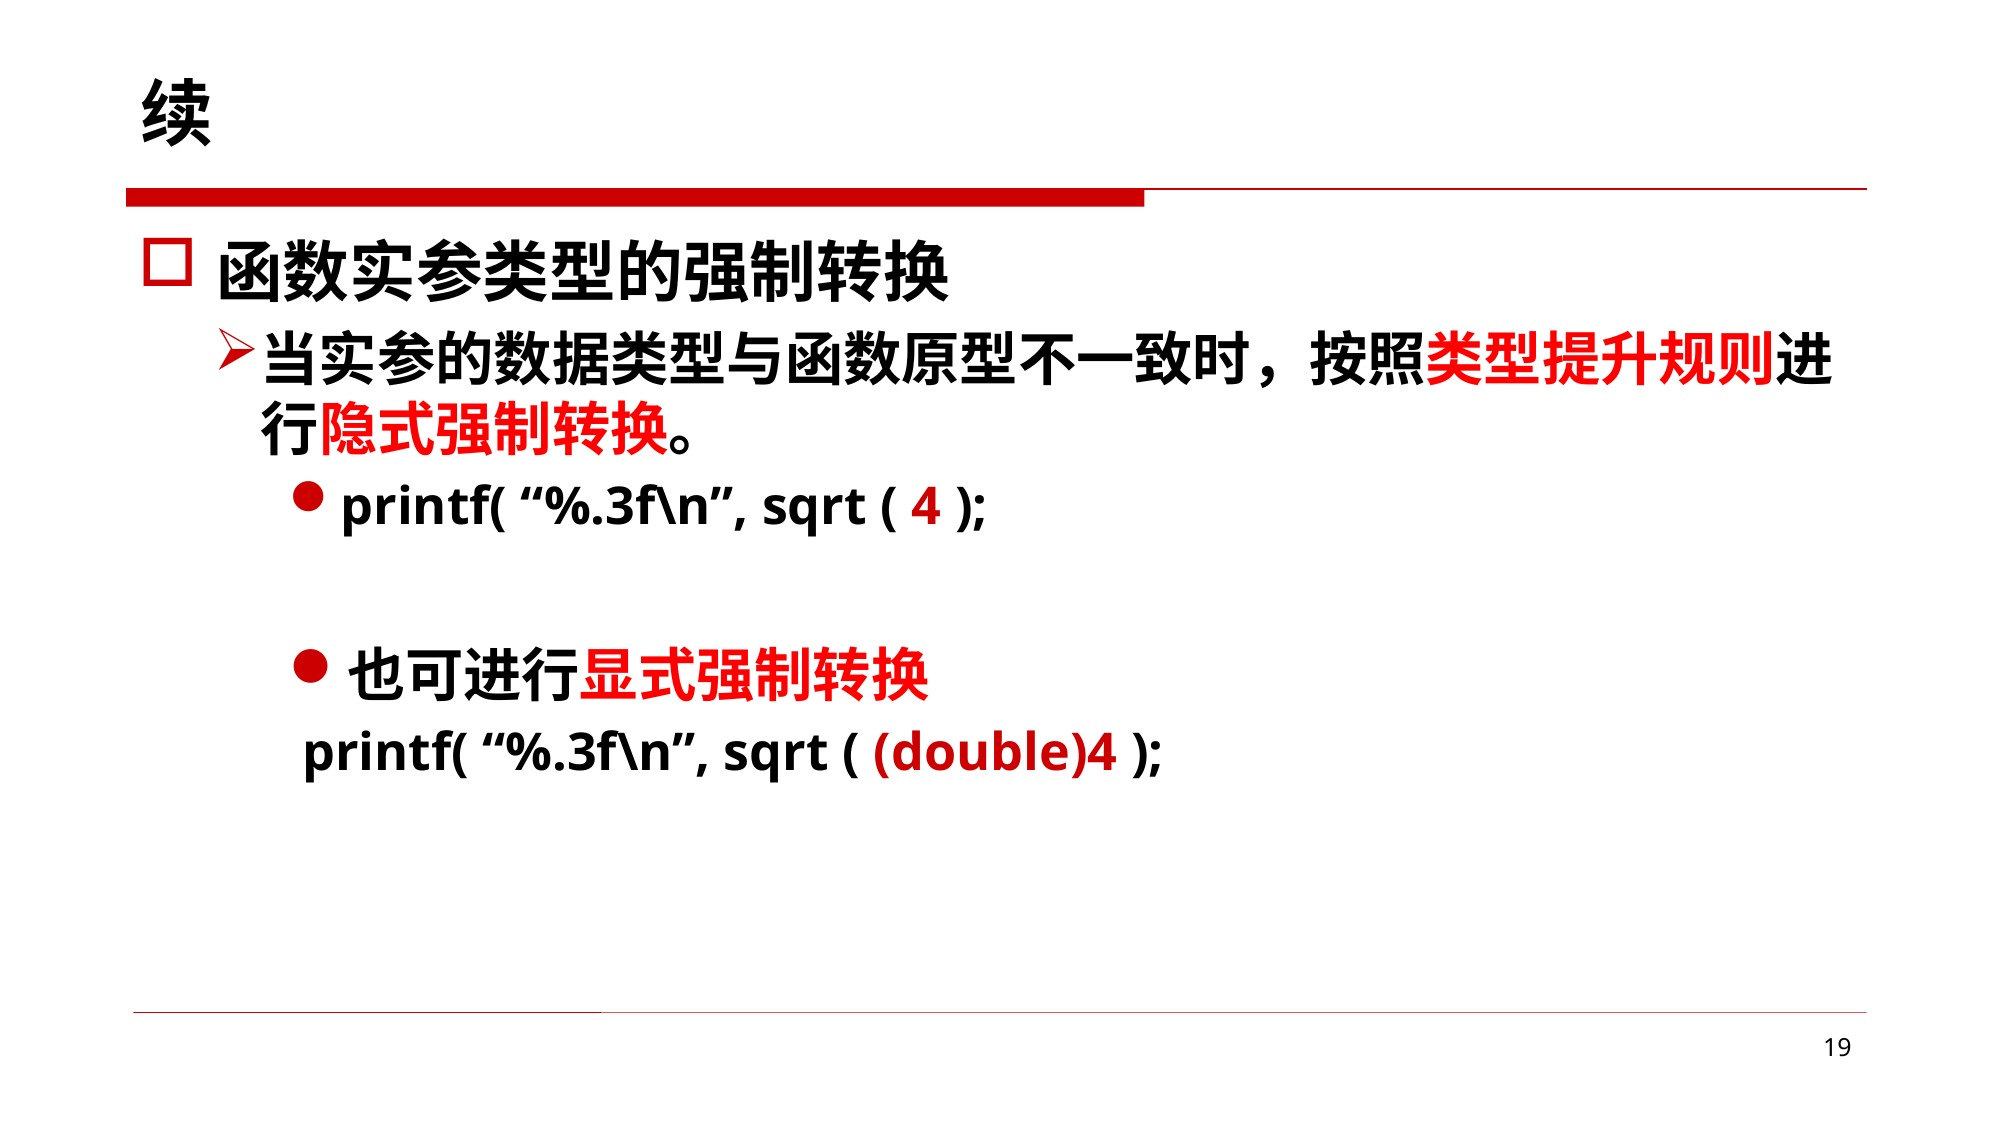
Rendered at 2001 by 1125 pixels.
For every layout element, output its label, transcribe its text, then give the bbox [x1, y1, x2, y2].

slide_number 19 [1433, 1024, 1867, 1103]
title 续 [125, 49, 1876, 173]
list 函数实参类型的强制转换 当实参的数据类型与函数原型不一致时，按照类型提升规则进行隐式强制转换。 printf( “%.3f\n”, sqrt ( 4 ); 也可进行显式强制转换 printf( “%.3f\n”, sqrt ( (double)4 ); [123, 222, 1875, 1001]
